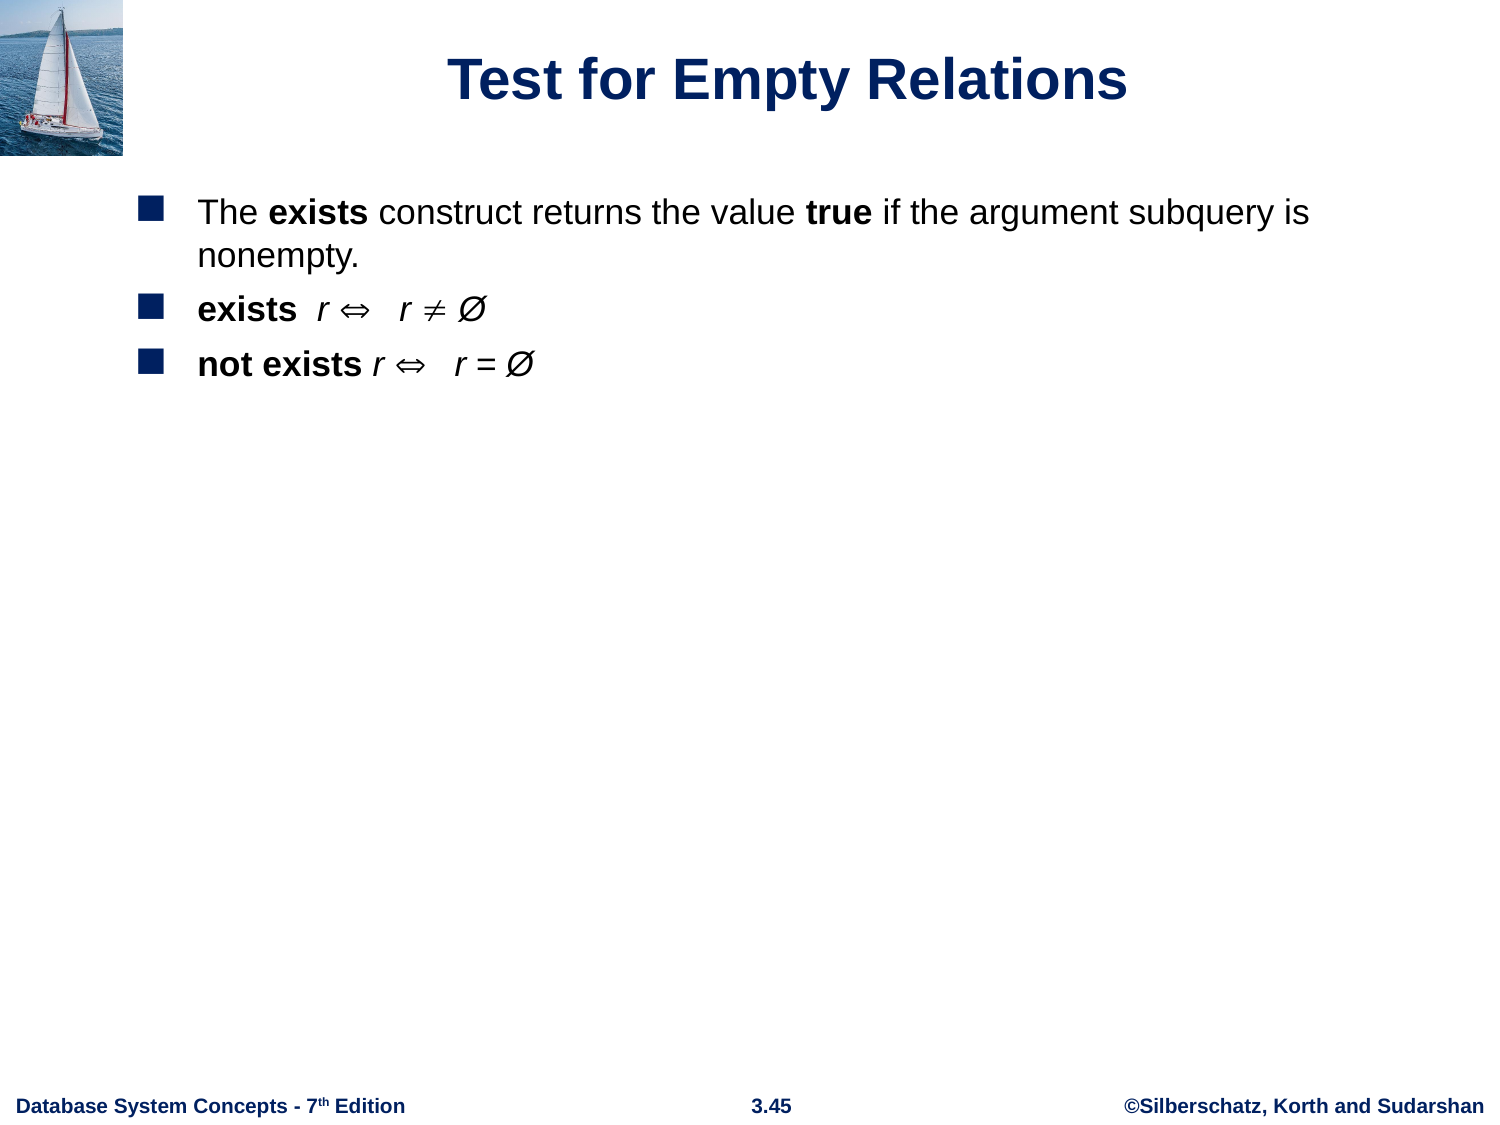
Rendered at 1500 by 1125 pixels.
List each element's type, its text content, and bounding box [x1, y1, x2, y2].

title Test for Empty Relations [125, 18, 1452, 120]
list The exists construct returns the value true if the argument subquery is nonempty. exists r  r  Ø not exists r  r = Ø [126, 181, 1374, 638]
picture [0, 0, 123, 156]
